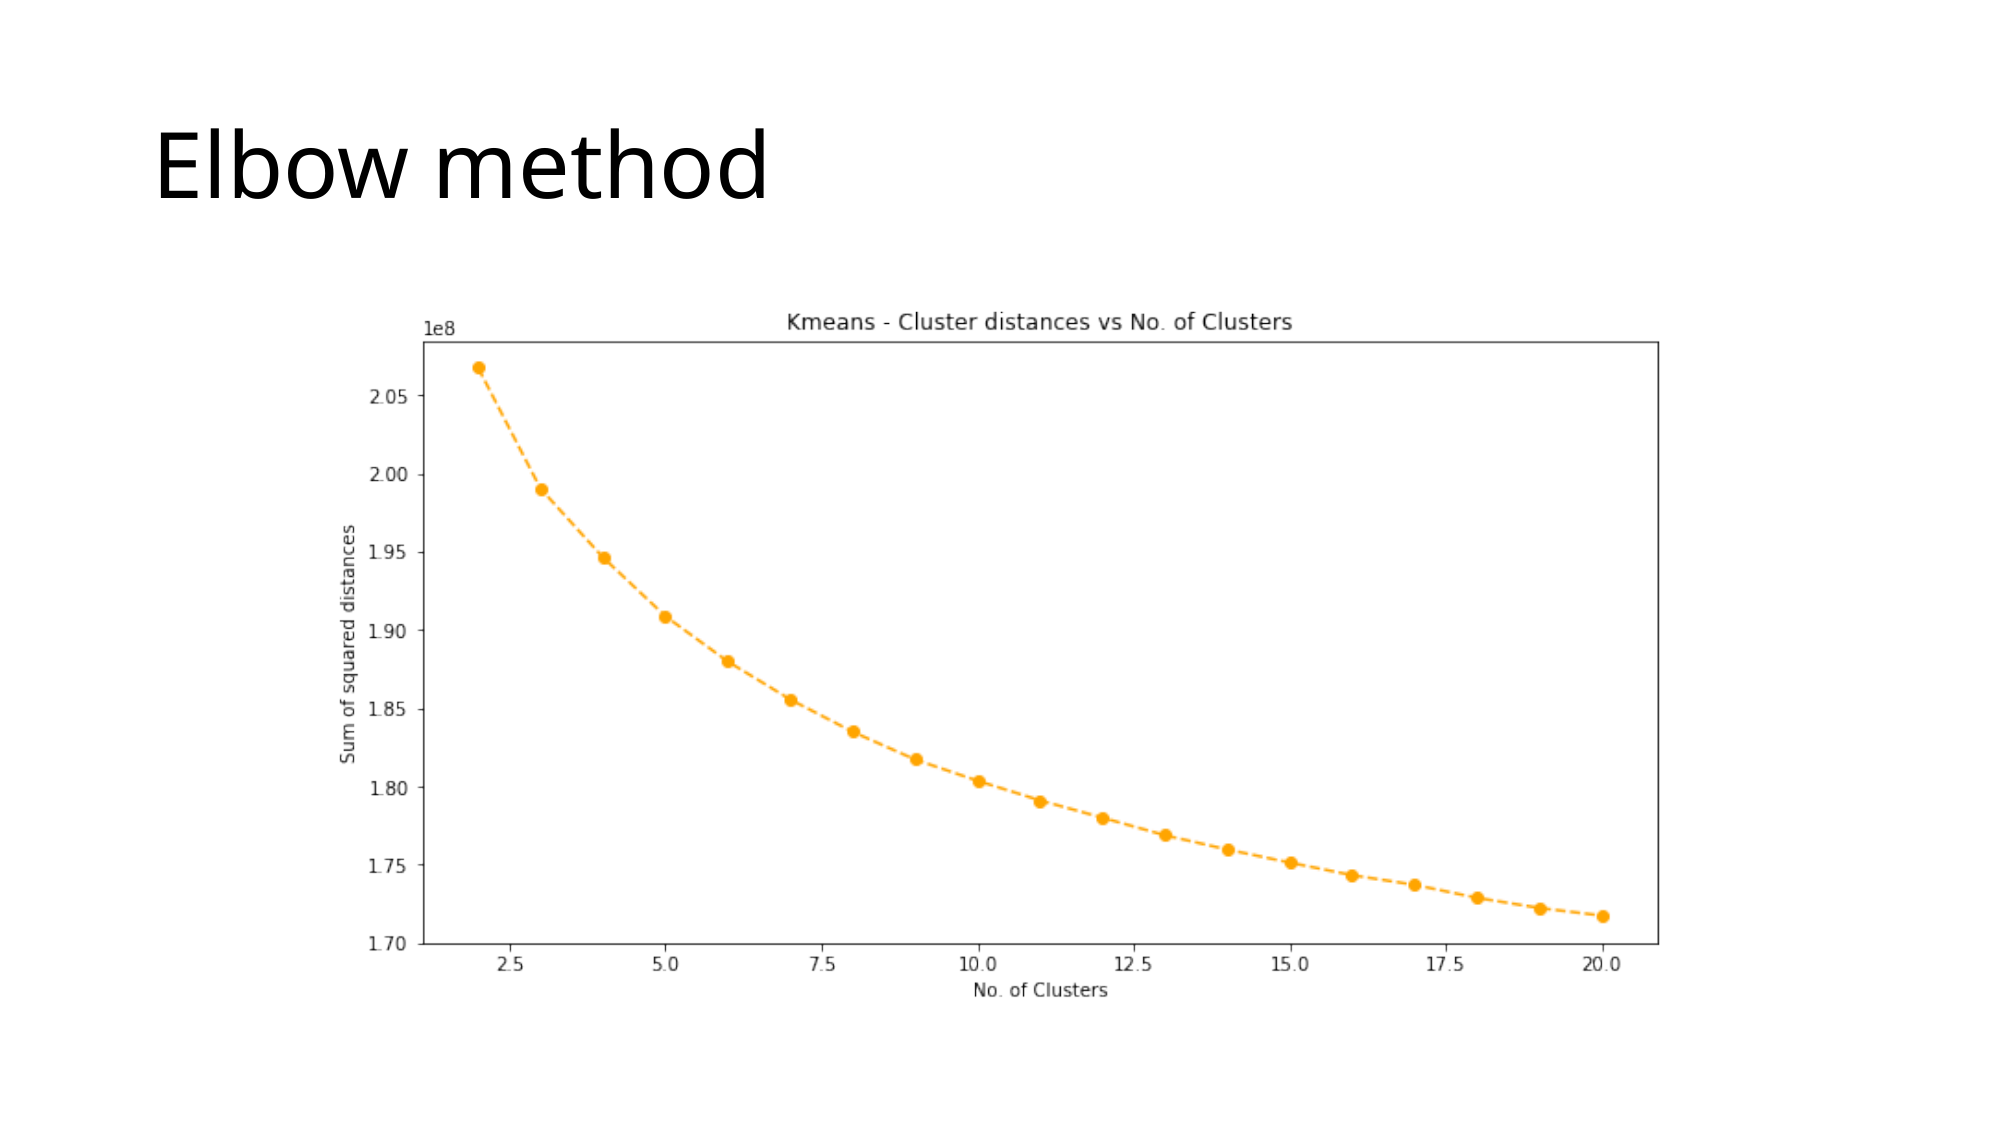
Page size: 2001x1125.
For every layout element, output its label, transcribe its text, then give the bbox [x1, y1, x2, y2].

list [329, 299, 1671, 1014]
title Elbow method [137, 59, 1863, 278]
